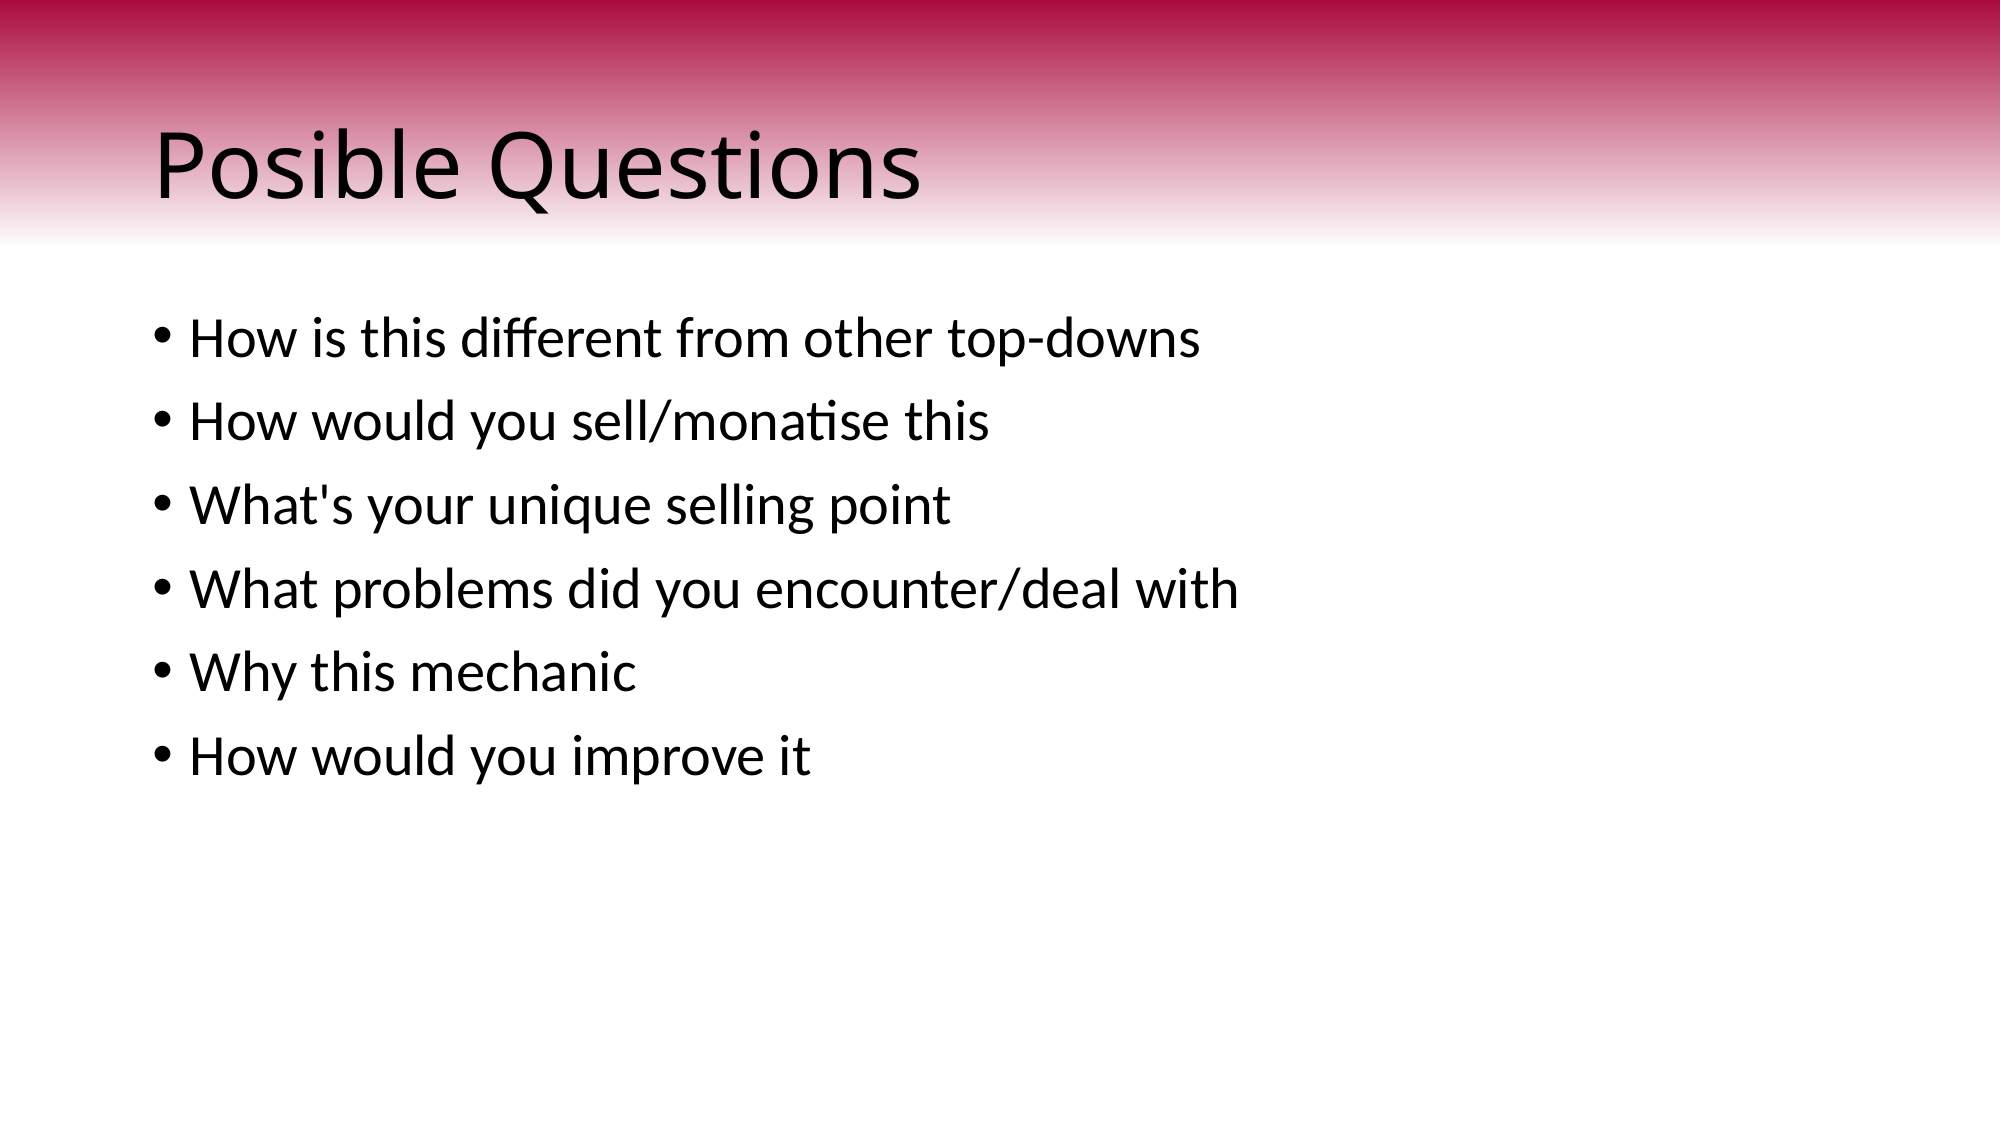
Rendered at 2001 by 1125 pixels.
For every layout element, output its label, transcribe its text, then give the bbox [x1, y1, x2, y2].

list How is this different from other top-downs How would you sell/monatise this What's your unique selling point What problems did you encounter/deal with Why this mechanic How would you improve it [137, 299, 1863, 1014]
title Posible Questions [137, 59, 1863, 278]
